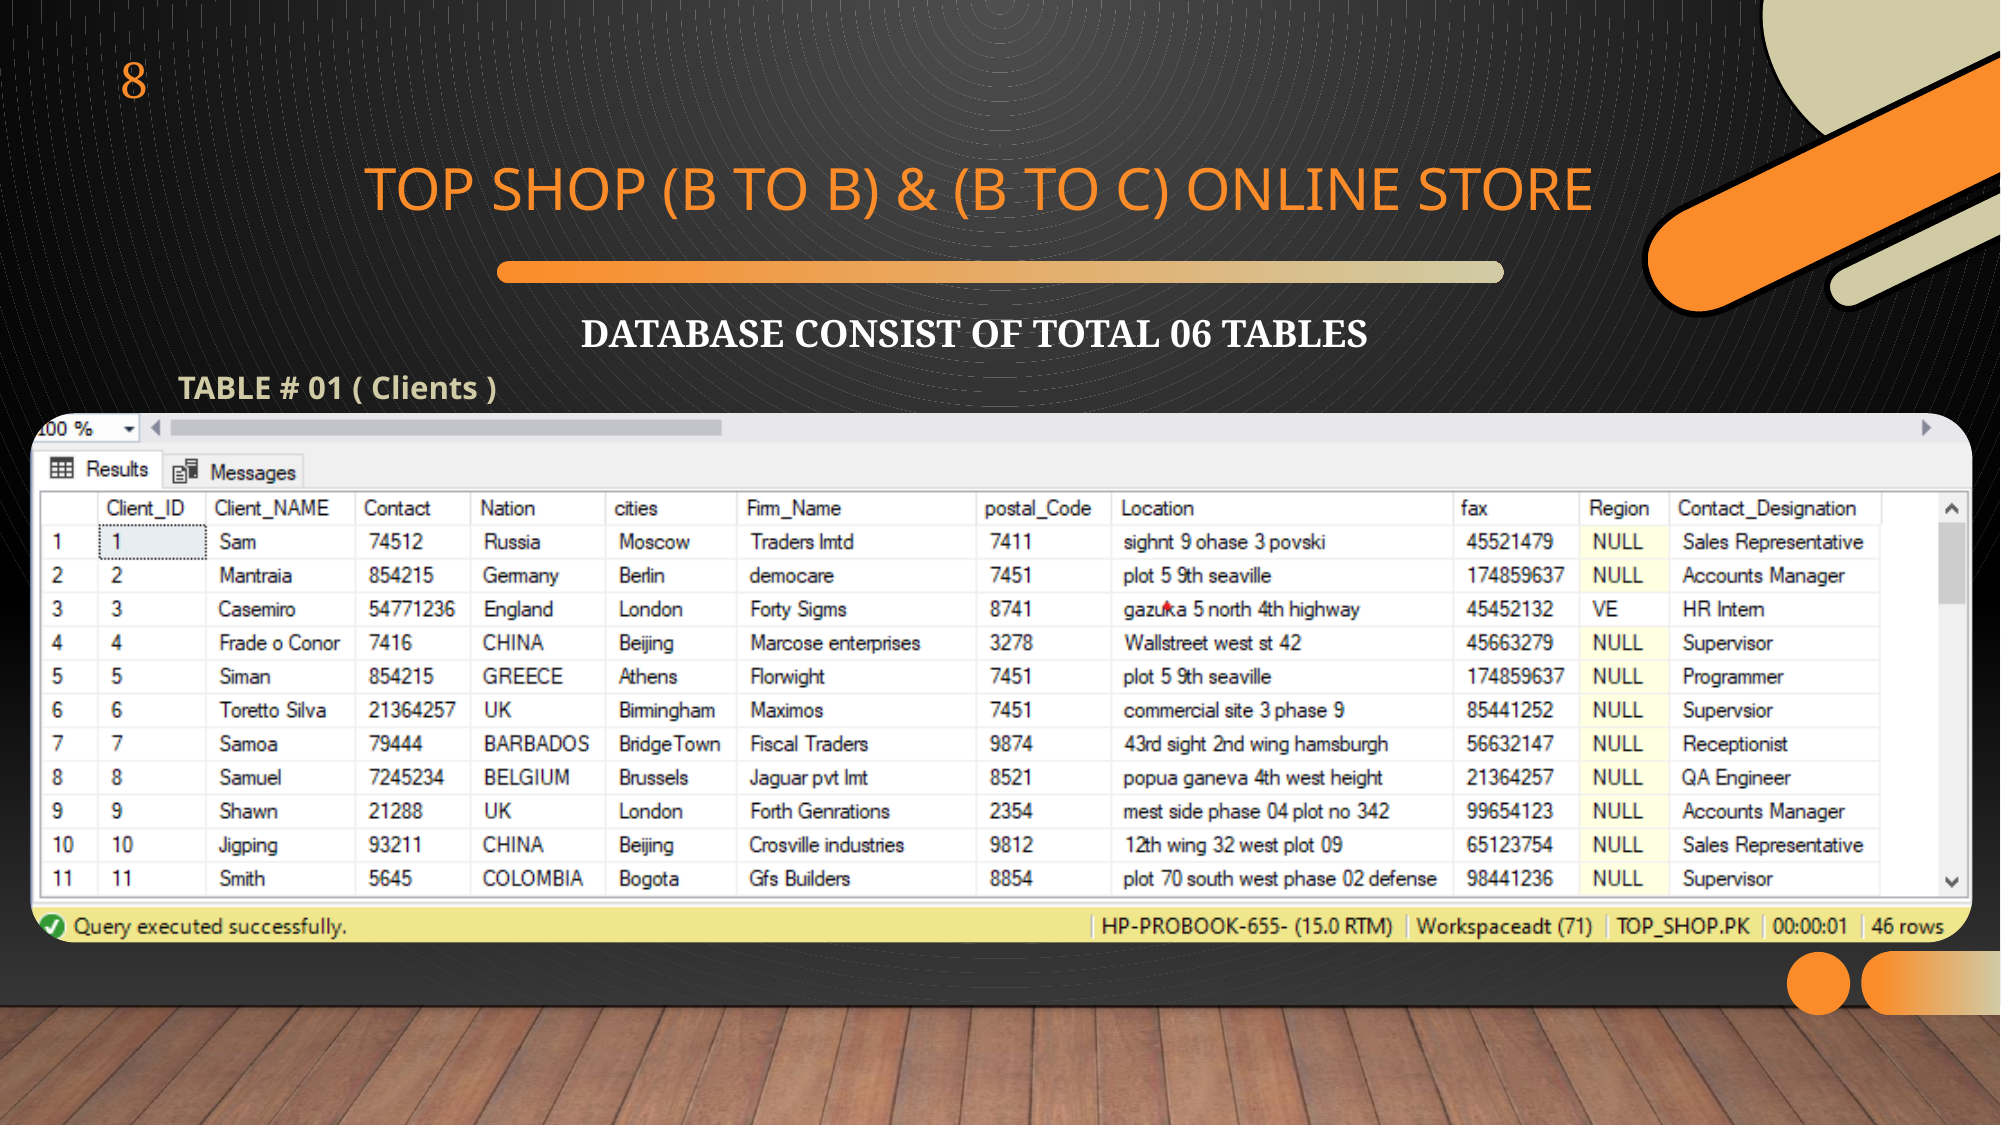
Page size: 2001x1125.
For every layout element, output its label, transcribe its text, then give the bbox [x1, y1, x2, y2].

title TOP SHOP (B TO B) & (B TO C) ONLINE STORE [117, 119, 1843, 231]
list TABLE # 01 ( Clients ) [162, 384, 850, 412]
picture [29, 412, 1973, 943]
list DATABASE CONSIST OF TOTAL 06 TABLES [117, 294, 1843, 384]
slide_number 8 [29, 41, 163, 125]
picture [0, 1005, 2000, 1125]
